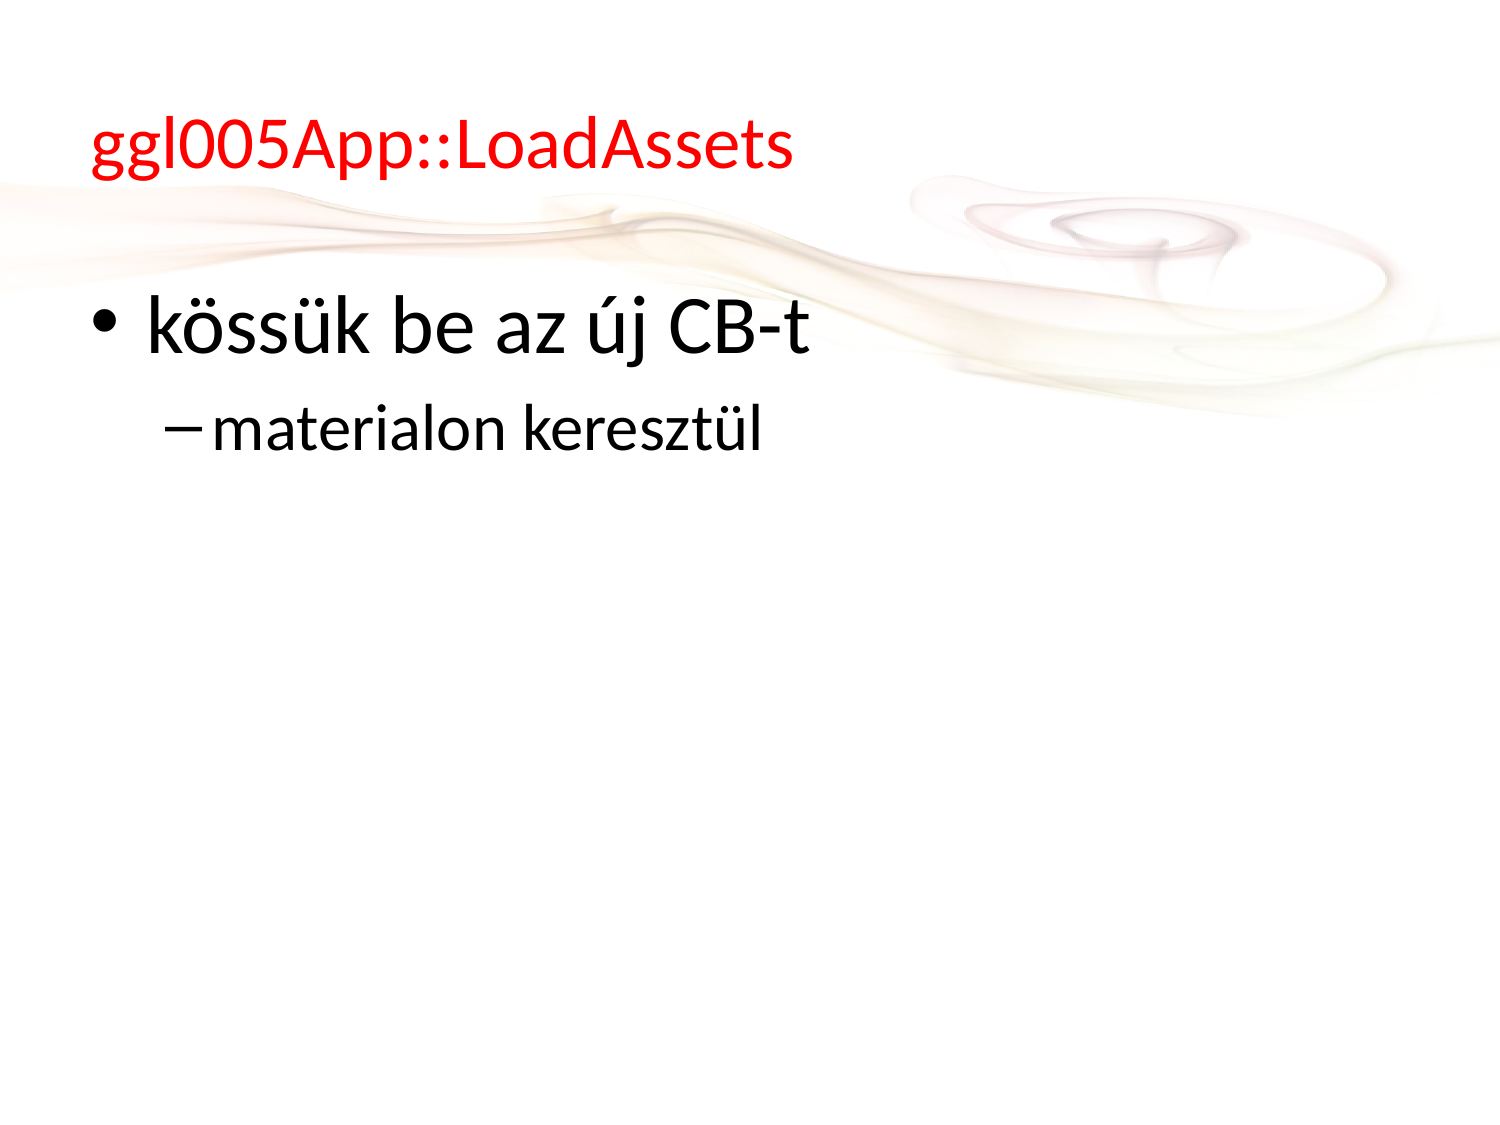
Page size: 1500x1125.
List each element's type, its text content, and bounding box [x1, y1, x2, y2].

list kössük be az új CB-t materialon keresztül [75, 262, 1425, 1100]
title ggl005App::LoadAssets [75, 45, 1425, 233]
